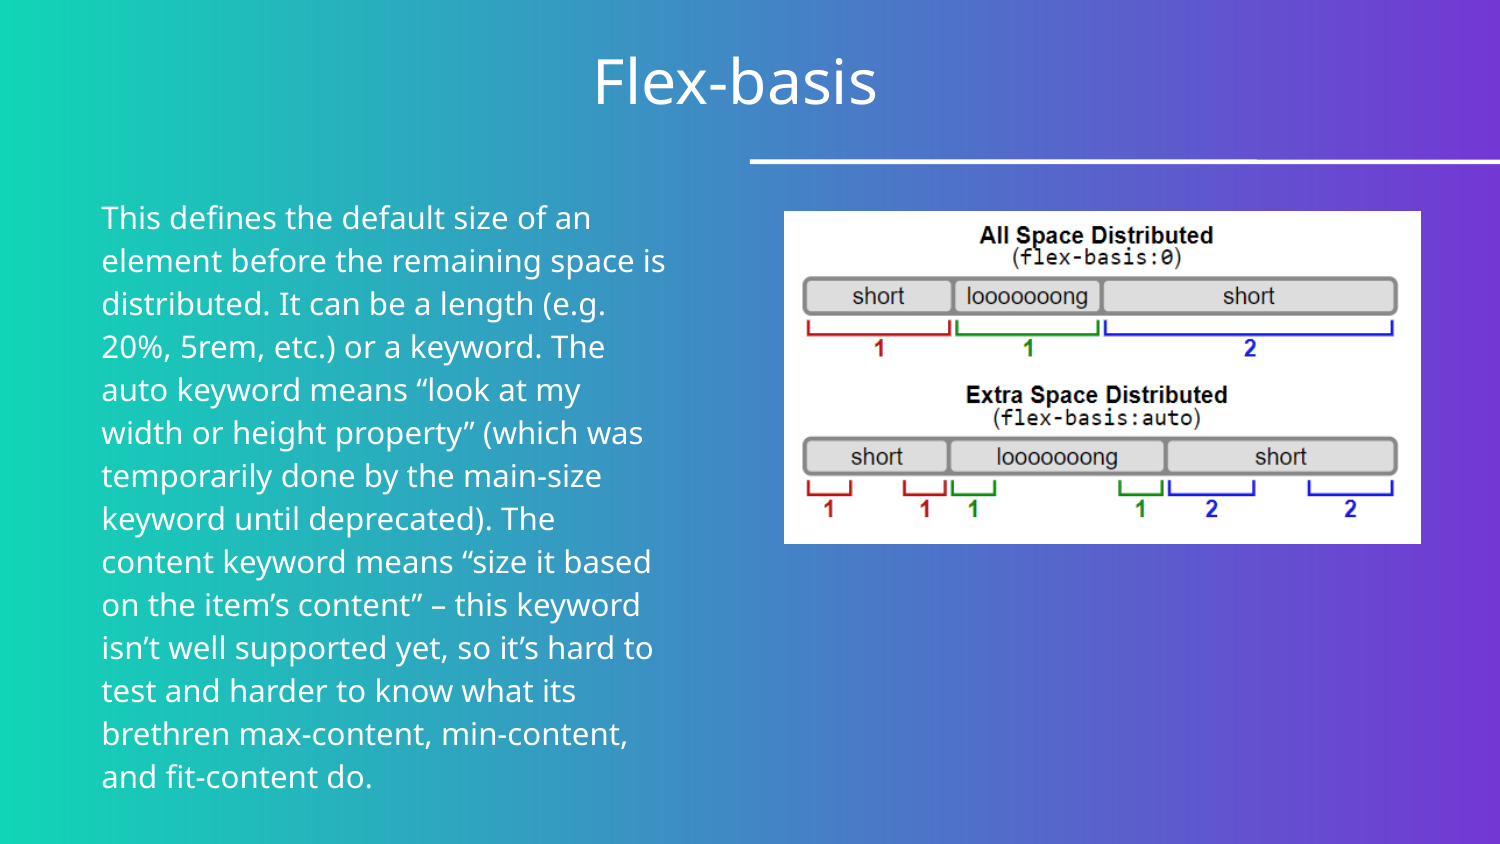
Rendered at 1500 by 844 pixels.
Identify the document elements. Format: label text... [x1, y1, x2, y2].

text_box This defines the default size of an element before the remaining space is distributed. It can be a length (e.g. 20%, 5rem, etc.) or a keyword. The auto keyword means “look at my width or height property” (which was temporarily done by the main-size keyword until deprecated). The content keyword means “size it based on the item’s content” – this keyword isn’t well supported yet, so it’s hard to test and harder to know what its brethren max-content, min-content, and fit-content do. [86, 177, 686, 771]
picture [783, 211, 1421, 545]
text_box Flex-basis [415, 22, 1056, 133]
